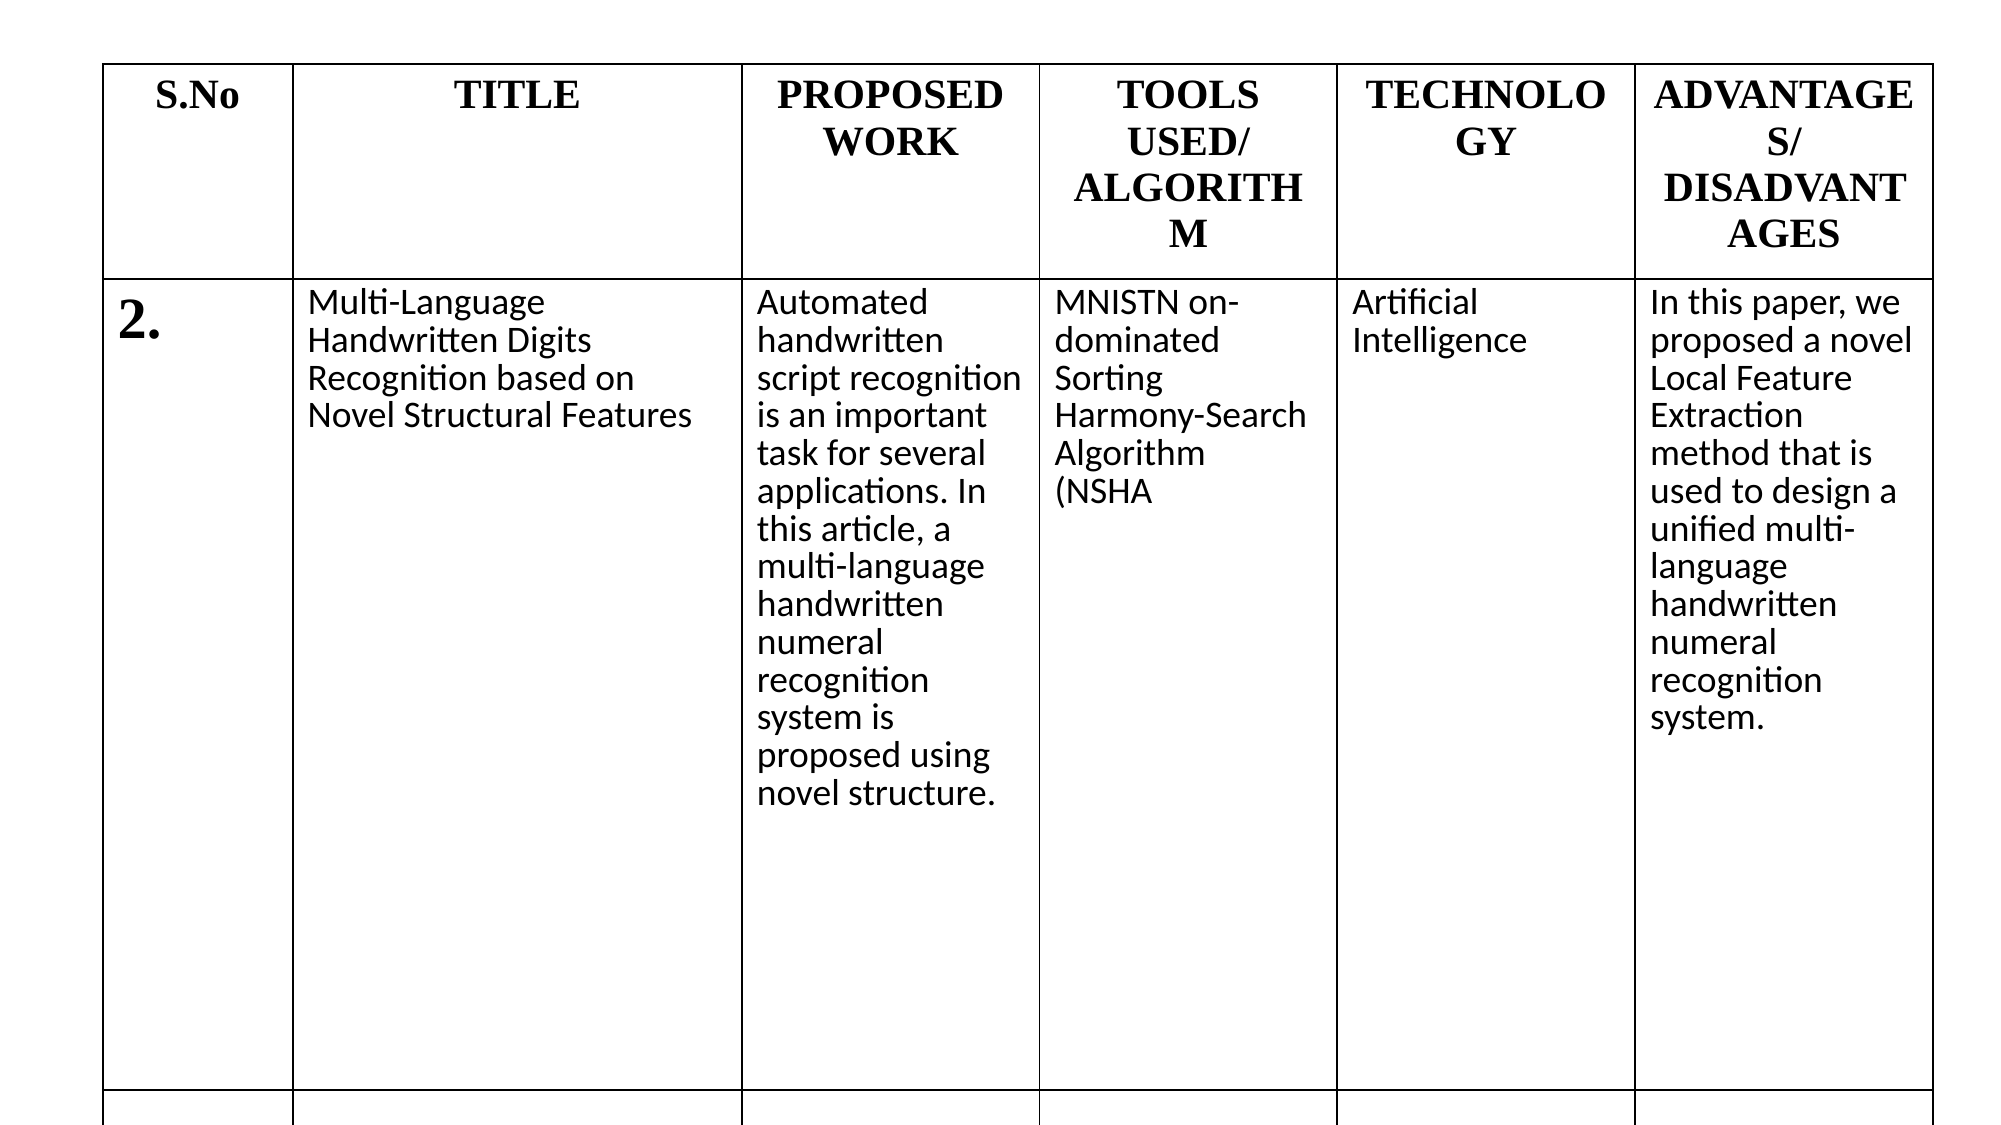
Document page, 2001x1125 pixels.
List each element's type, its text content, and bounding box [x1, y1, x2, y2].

table_header TECHNOLOGY [1338, 65, 1634, 278]
table_header S.No [104, 65, 292, 278]
table_cell [294, 1091, 741, 1125]
table_cell [1636, 1091, 1932, 1125]
table_cell [743, 1091, 1039, 1125]
table_header ADVANTAGES/ DISADVANTAGES [1636, 65, 1932, 278]
table_header PROPOSED WORK [743, 65, 1039, 278]
table_cell In this paper, we proposed a novel Local Feature Extraction method that is used to design a unified multi-language handwritten numeral recognition system. [1636, 280, 1932, 1089]
table_cell Automated handwritten script recognition is an important task for several applications. In this article, a multi-language handwritten numeral recognition system is proposed using novel structure. [743, 280, 1039, 1089]
table_cell MNISTN on-dominated Sorting Harmony-Search Algorithm (NSHA [1040, 280, 1336, 1089]
table_cell [1338, 1091, 1634, 1125]
table_cell Multi-Language Handwritten Digits Recognition based on Novel Structural Features [294, 280, 741, 1089]
table_cell [1040, 1091, 1336, 1125]
table_cell 2. [104, 280, 292, 1089]
table_cell [104, 1091, 292, 1125]
table_header TOOLS USED/ ALGORITHM [1040, 65, 1336, 278]
table_cell Artificial Intelligence [1338, 280, 1634, 1089]
table_header TITLE [294, 65, 741, 278]
